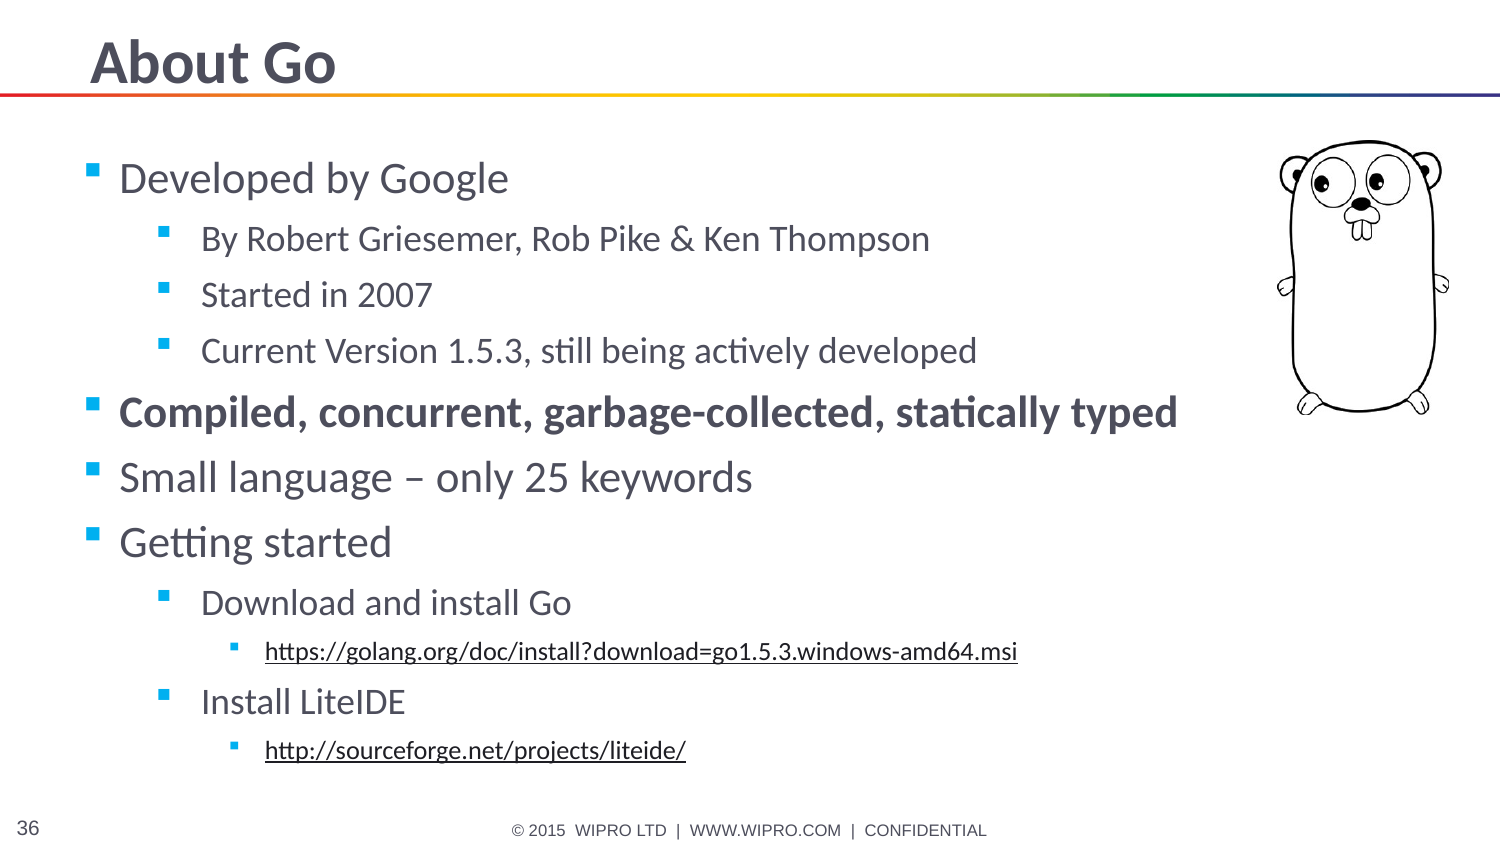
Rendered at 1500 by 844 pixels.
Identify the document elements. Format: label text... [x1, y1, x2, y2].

title About Go [74, 13, 1426, 105]
text_box [1277, 140, 1449, 415]
list Developed by Google By Robert Griesemer, Rob Pike & Ken Thompson Started in 2007 Current Version 1.5.3, still being actively developed Compiled, concurrent, garbage-collected, statically typed Small language – only 25 keywords Getting started Download and install Go https://golang.org/doc/install?download=go1.5.3.windows-amd64.msi Install LiteIDE http://sourceforge.net/projects/liteide/ [75, 140, 1425, 775]
